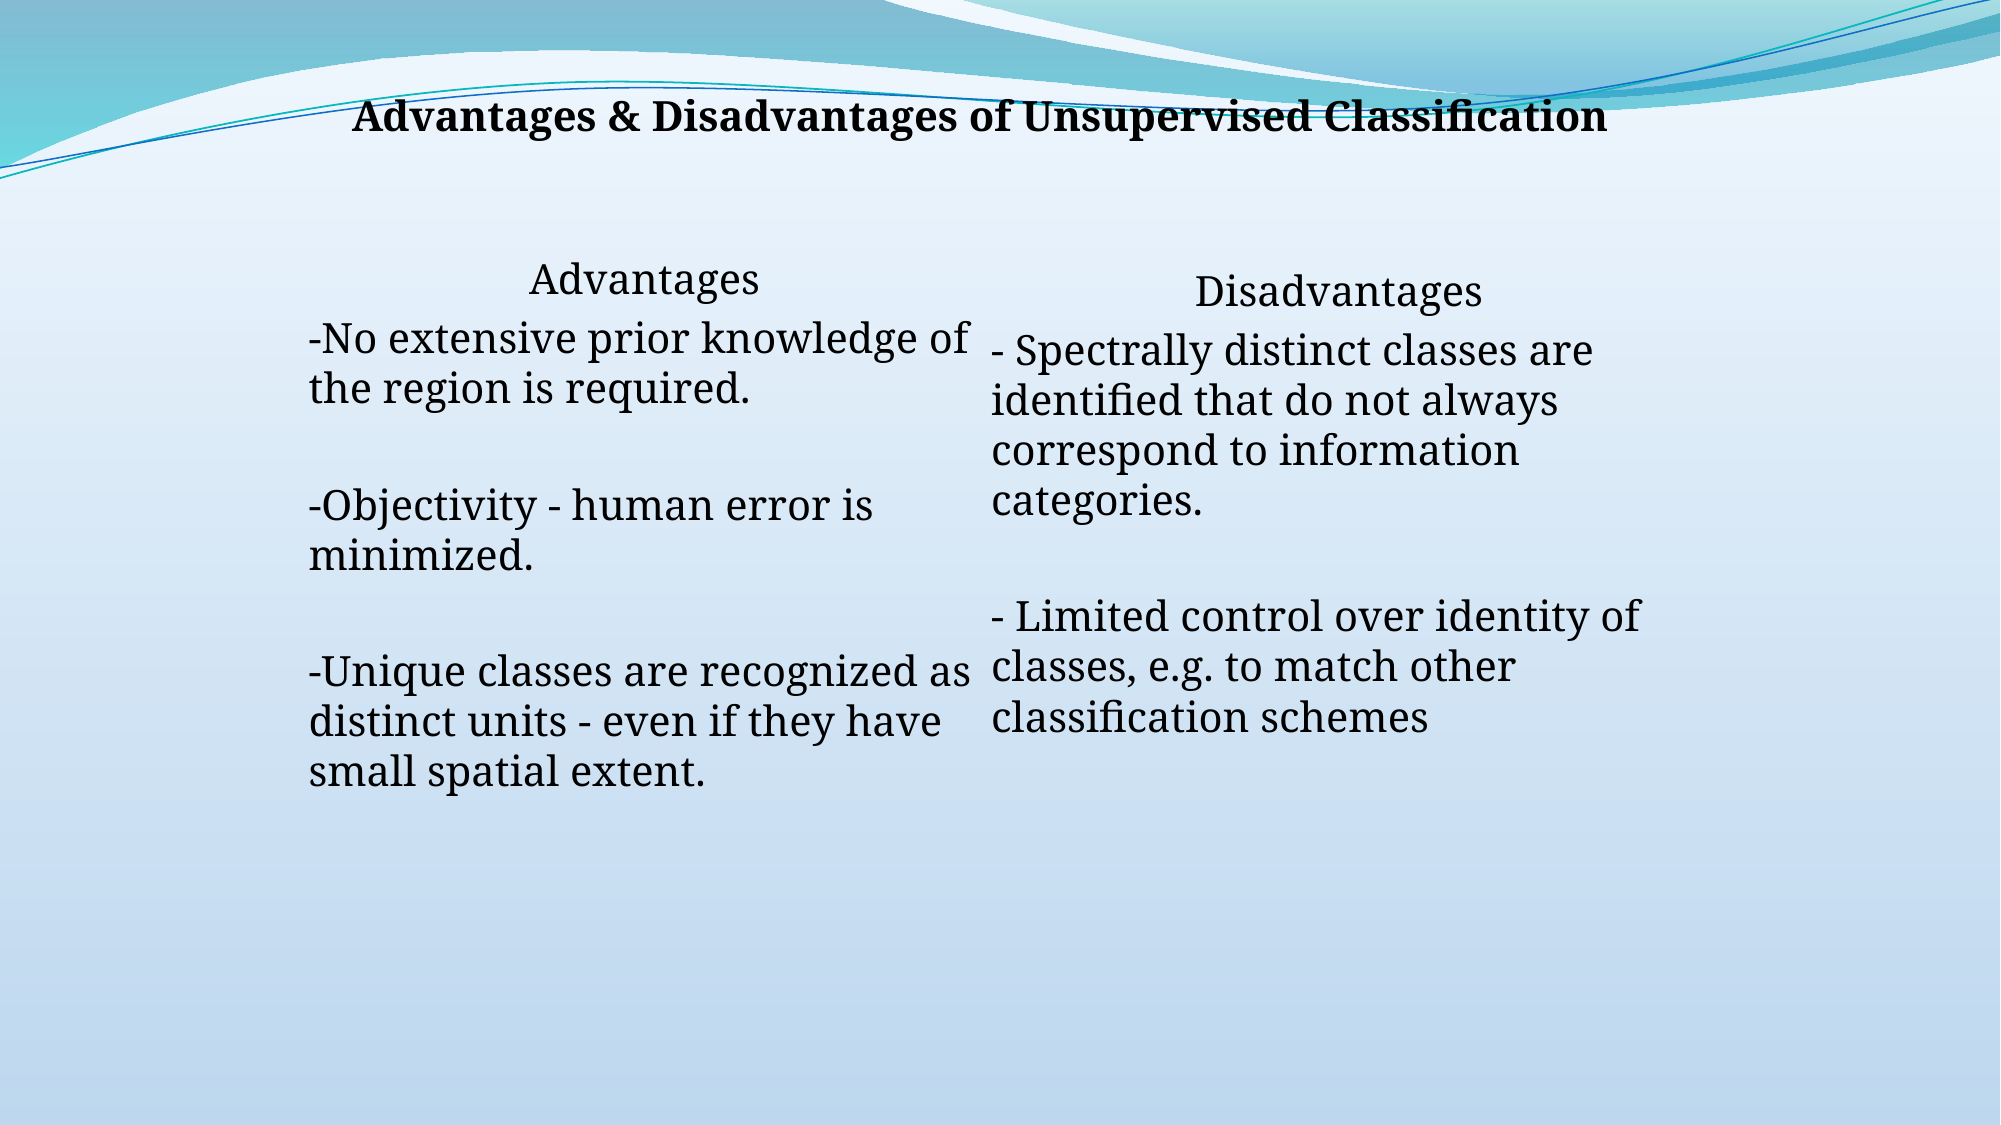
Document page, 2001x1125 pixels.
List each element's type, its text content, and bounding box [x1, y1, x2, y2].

text_box Advantages -No extensive prior knowledge of the region is required. -Objectivity - human error is minimized. -Unique classes are recognized as distinct units - even if they have small spatial extent. [308, 246, 984, 921]
subtitle Advantages & Disadvantages of Unsupervised Classification [337, 82, 1626, 257]
text_box Disadvantages - Spectrally distinct classes are identified that do not always correspond to information categories. - Limited control over identity of classes, e.g. to match other classification schemes [976, 257, 1702, 933]
